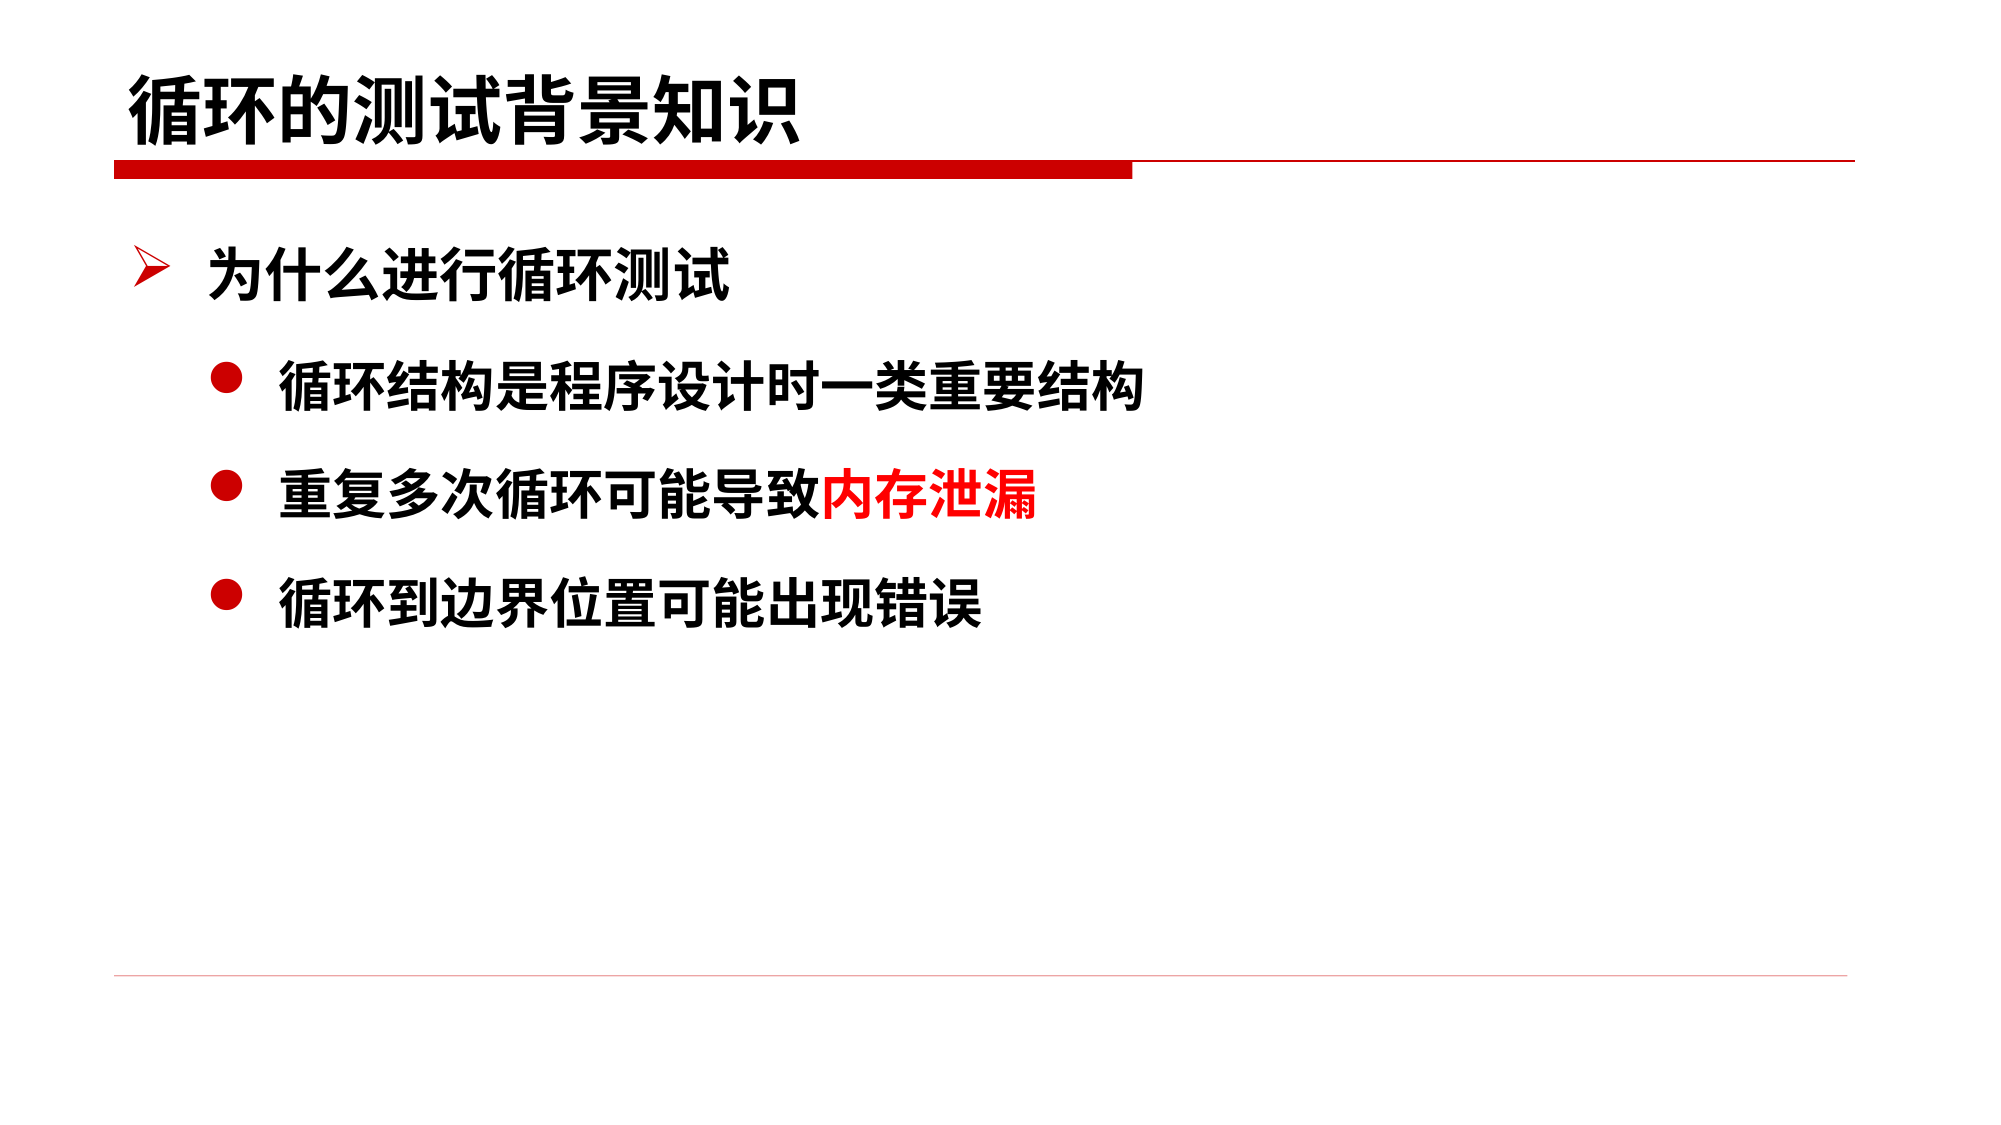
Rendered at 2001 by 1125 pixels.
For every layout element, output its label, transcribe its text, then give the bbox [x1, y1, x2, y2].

title 循环的测试背景知识 [112, 42, 1863, 161]
list 为什么进行循环测试 循环结构是程序设计时一类重要结构 重复多次循环可能导致内存泄漏 循环到边界位置可能出现错误 [114, 196, 1865, 897]
